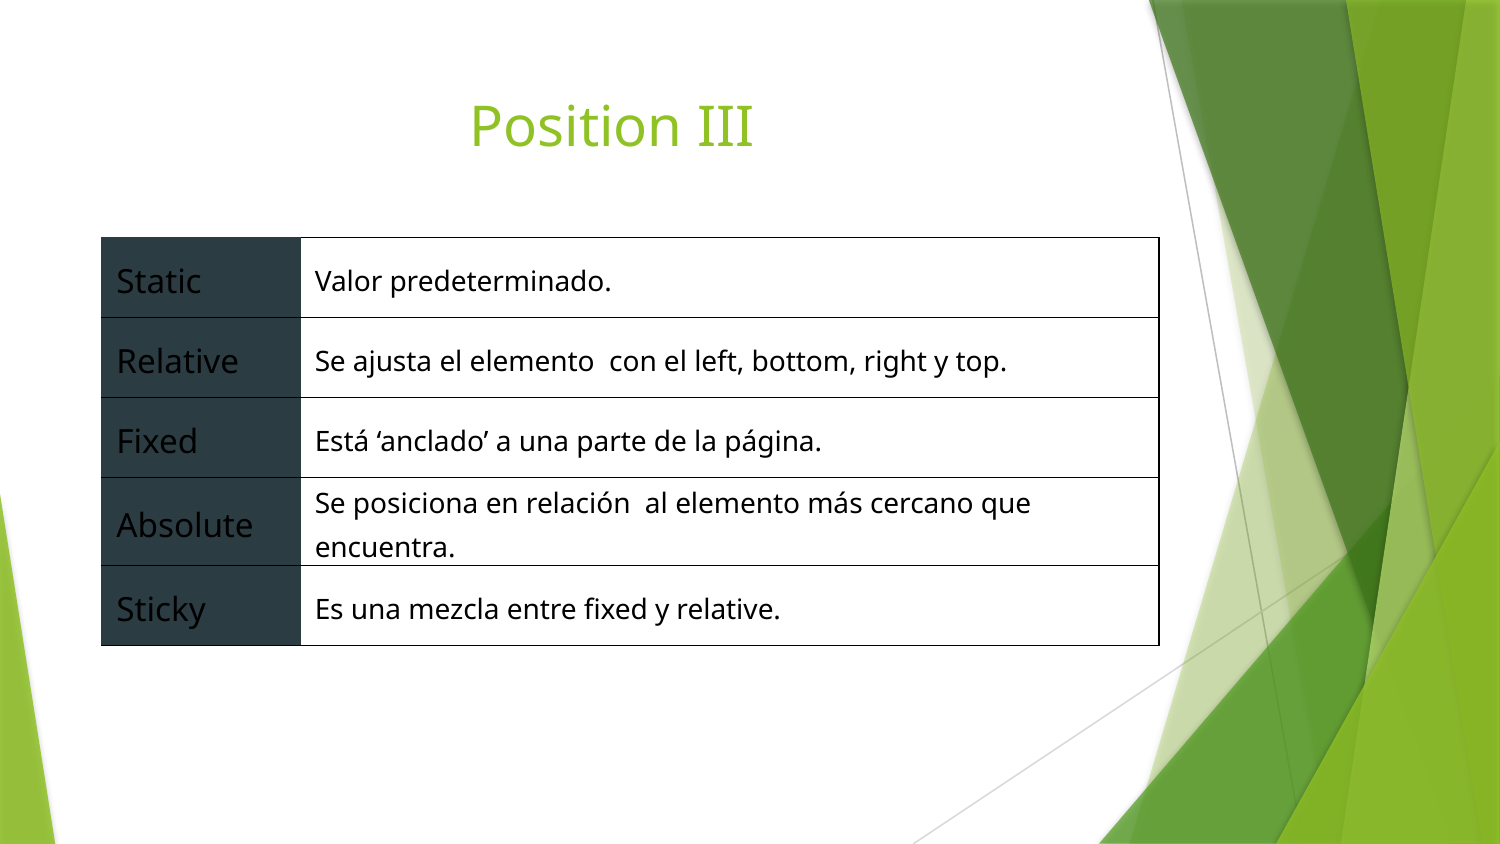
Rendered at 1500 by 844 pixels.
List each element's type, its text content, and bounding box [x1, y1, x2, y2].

table_cell Está ‘anclado’ a una parte de la página. [301, 398, 1158, 477]
table_cell Se ajusta el elemento con el left, bottom, right y top. [301, 318, 1158, 397]
table_header Valor predeterminado. [301, 238, 1158, 317]
table_cell Se posiciona en relación al elemento más cercano que encuentra. [301, 478, 1158, 565]
table_cell Es una mezcla entre fixed y relative. [301, 566, 1158, 645]
table_cell Absolute [102, 478, 299, 565]
title Position III [83, 75, 1141, 238]
table_cell Sticky [102, 566, 299, 645]
table_cell Relative [102, 318, 299, 397]
table_cell Fixed [102, 398, 299, 477]
table_header Static [102, 238, 299, 317]
